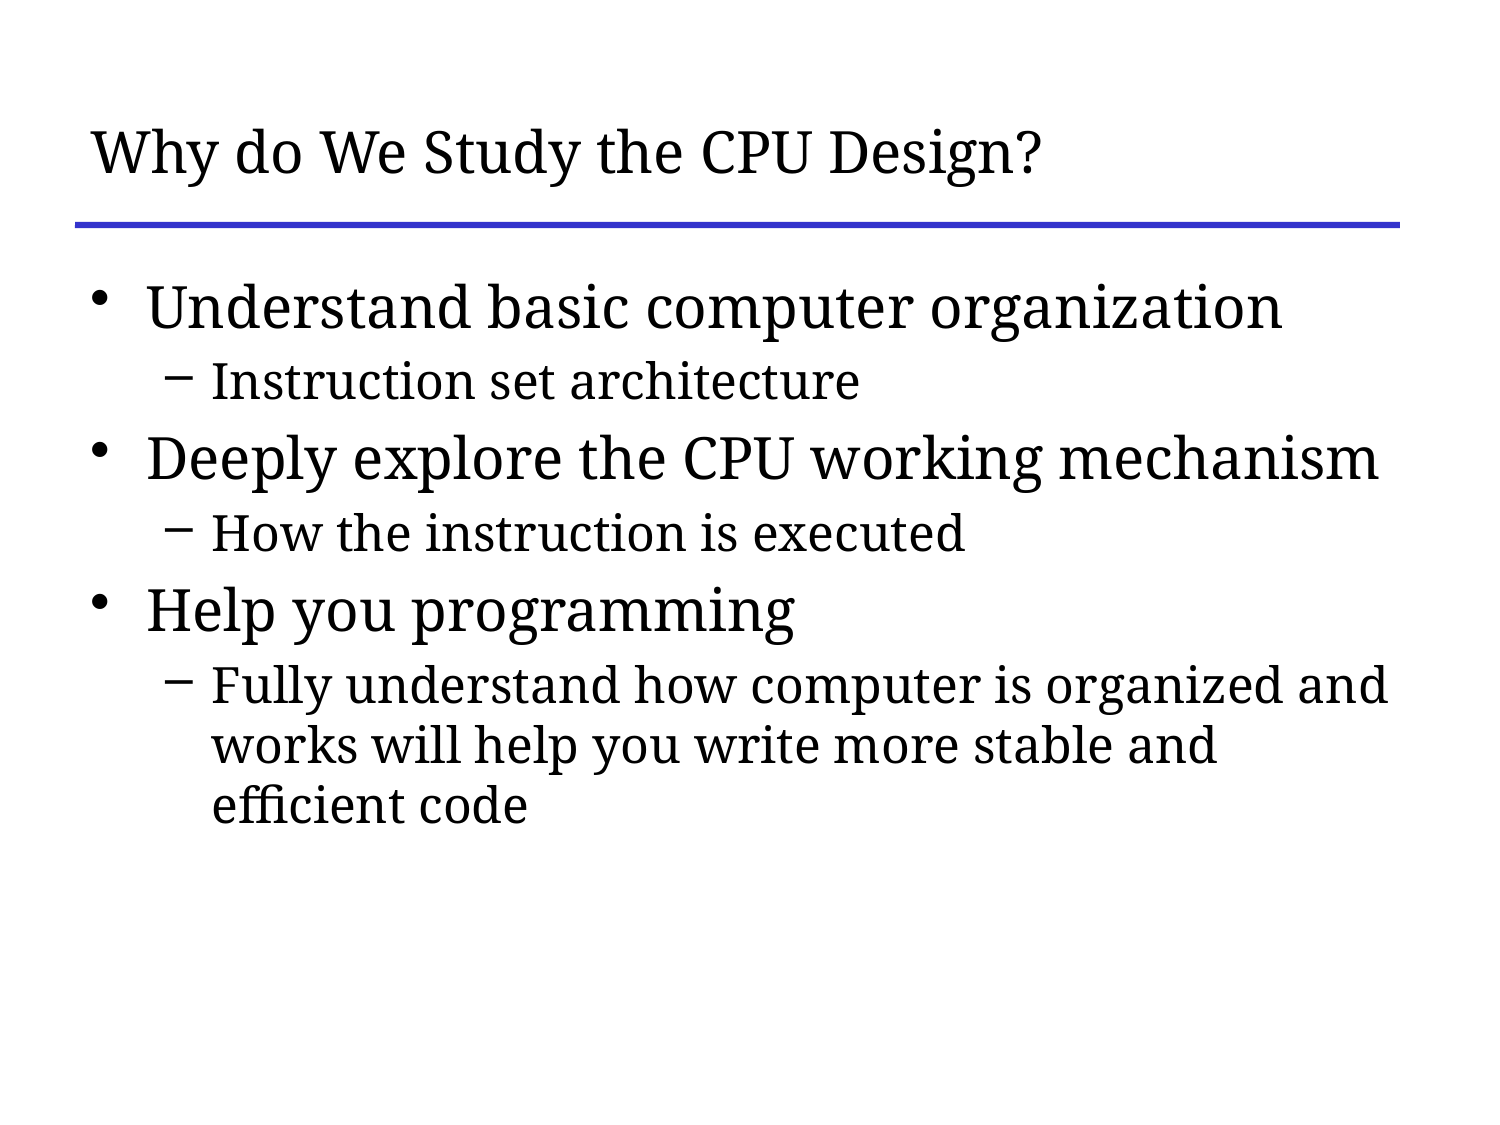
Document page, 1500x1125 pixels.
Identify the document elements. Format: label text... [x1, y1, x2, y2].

list Understand basic computer organization Instruction set architecture Deeply explore the CPU working mechanism How the instruction is executed Help you programming Fully understand how computer is organized and works will help you write more stable and efficient code [75, 262, 1438, 988]
title Why do We Study the CPU Design? [75, 75, 1400, 225]
